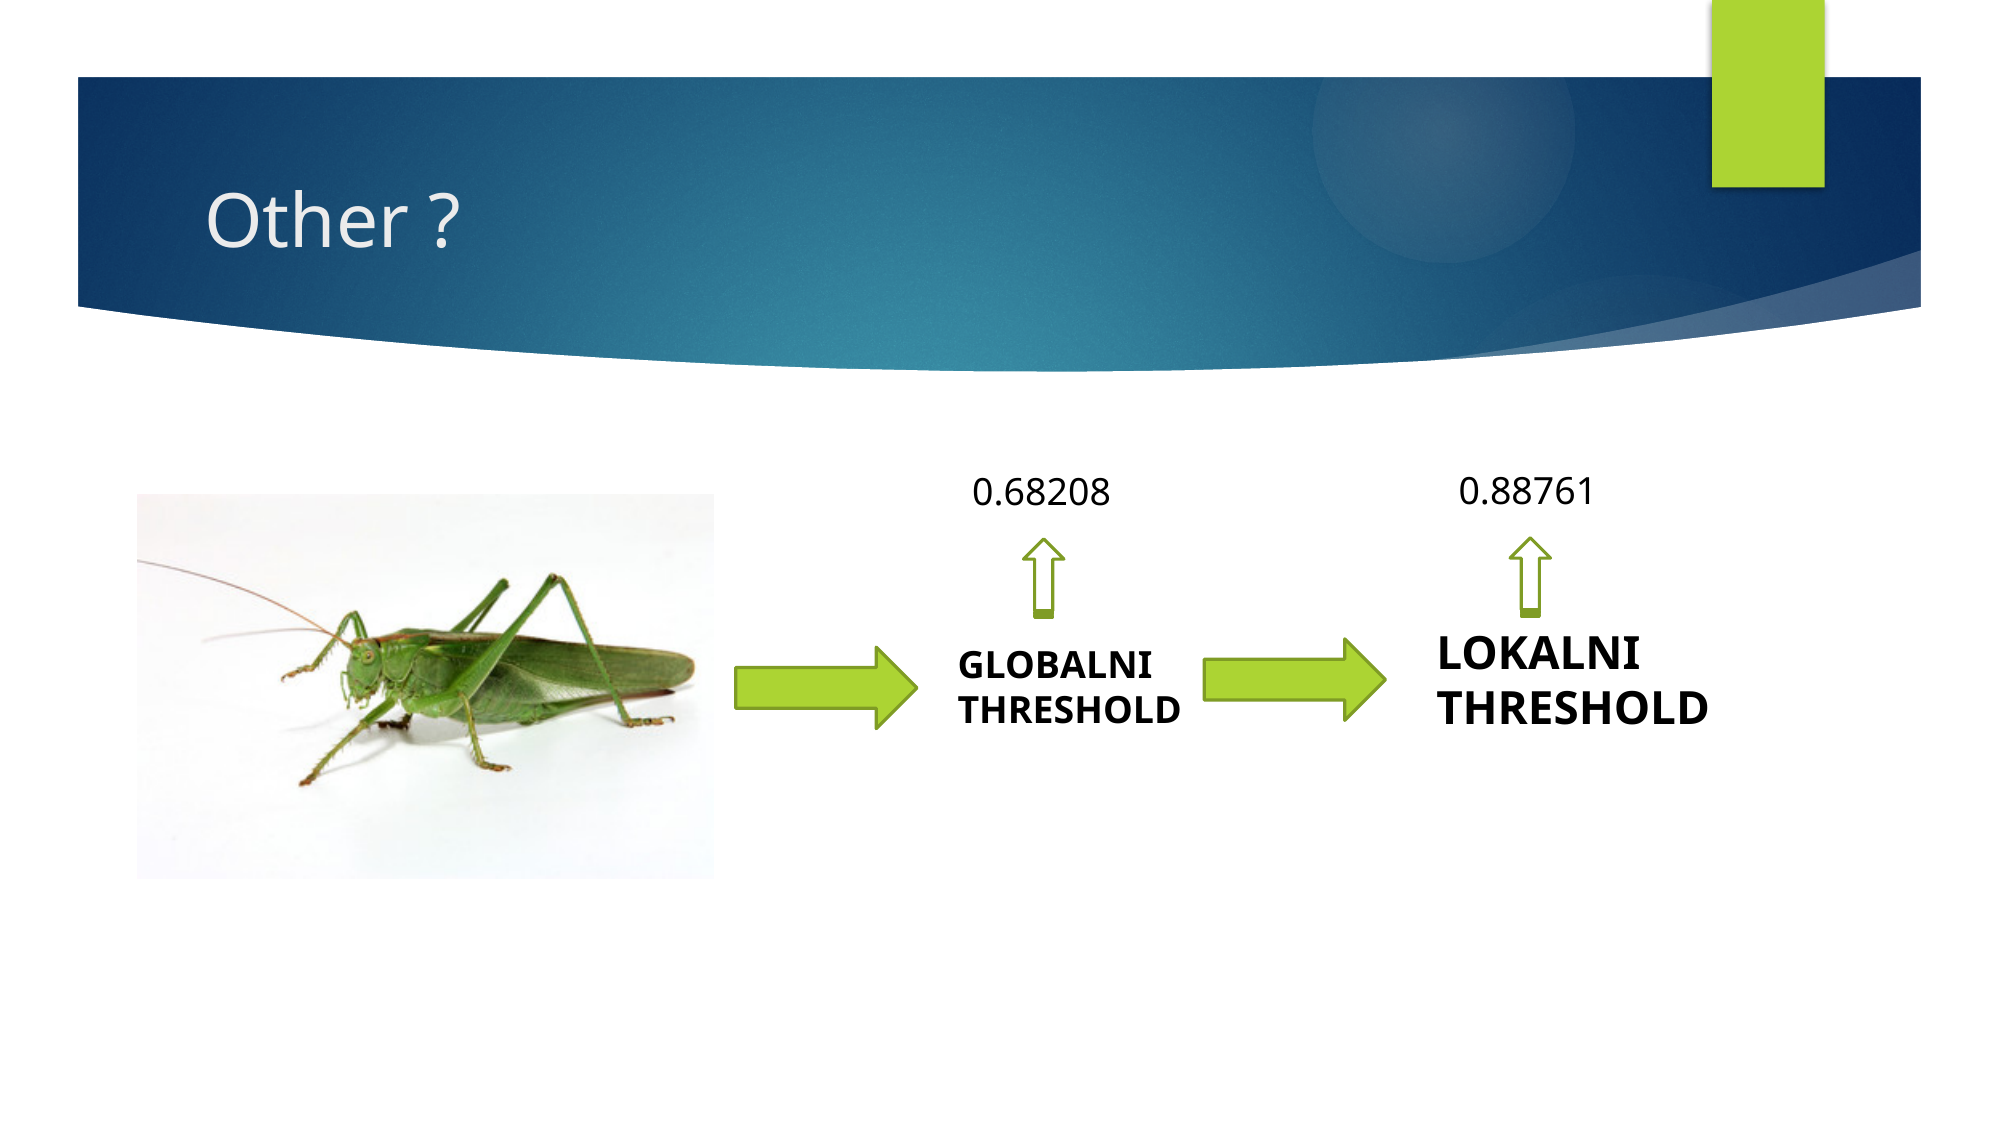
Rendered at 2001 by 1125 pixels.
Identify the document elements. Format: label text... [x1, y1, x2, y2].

text_box [1022, 537, 1066, 619]
text_box [1508, 536, 1552, 618]
text_box 0.68208 [957, 460, 1134, 521]
picture [136, 494, 714, 879]
text_box GLOBALNI THRESHOLD [942, 633, 1246, 739]
title Other ? [189, 159, 1627, 276]
text_box LOKALNI THRESHOLD [1421, 616, 1725, 742]
text_box [734, 645, 919, 731]
text_box [1202, 637, 1387, 722]
text_box 0.88761 [1443, 459, 1621, 520]
